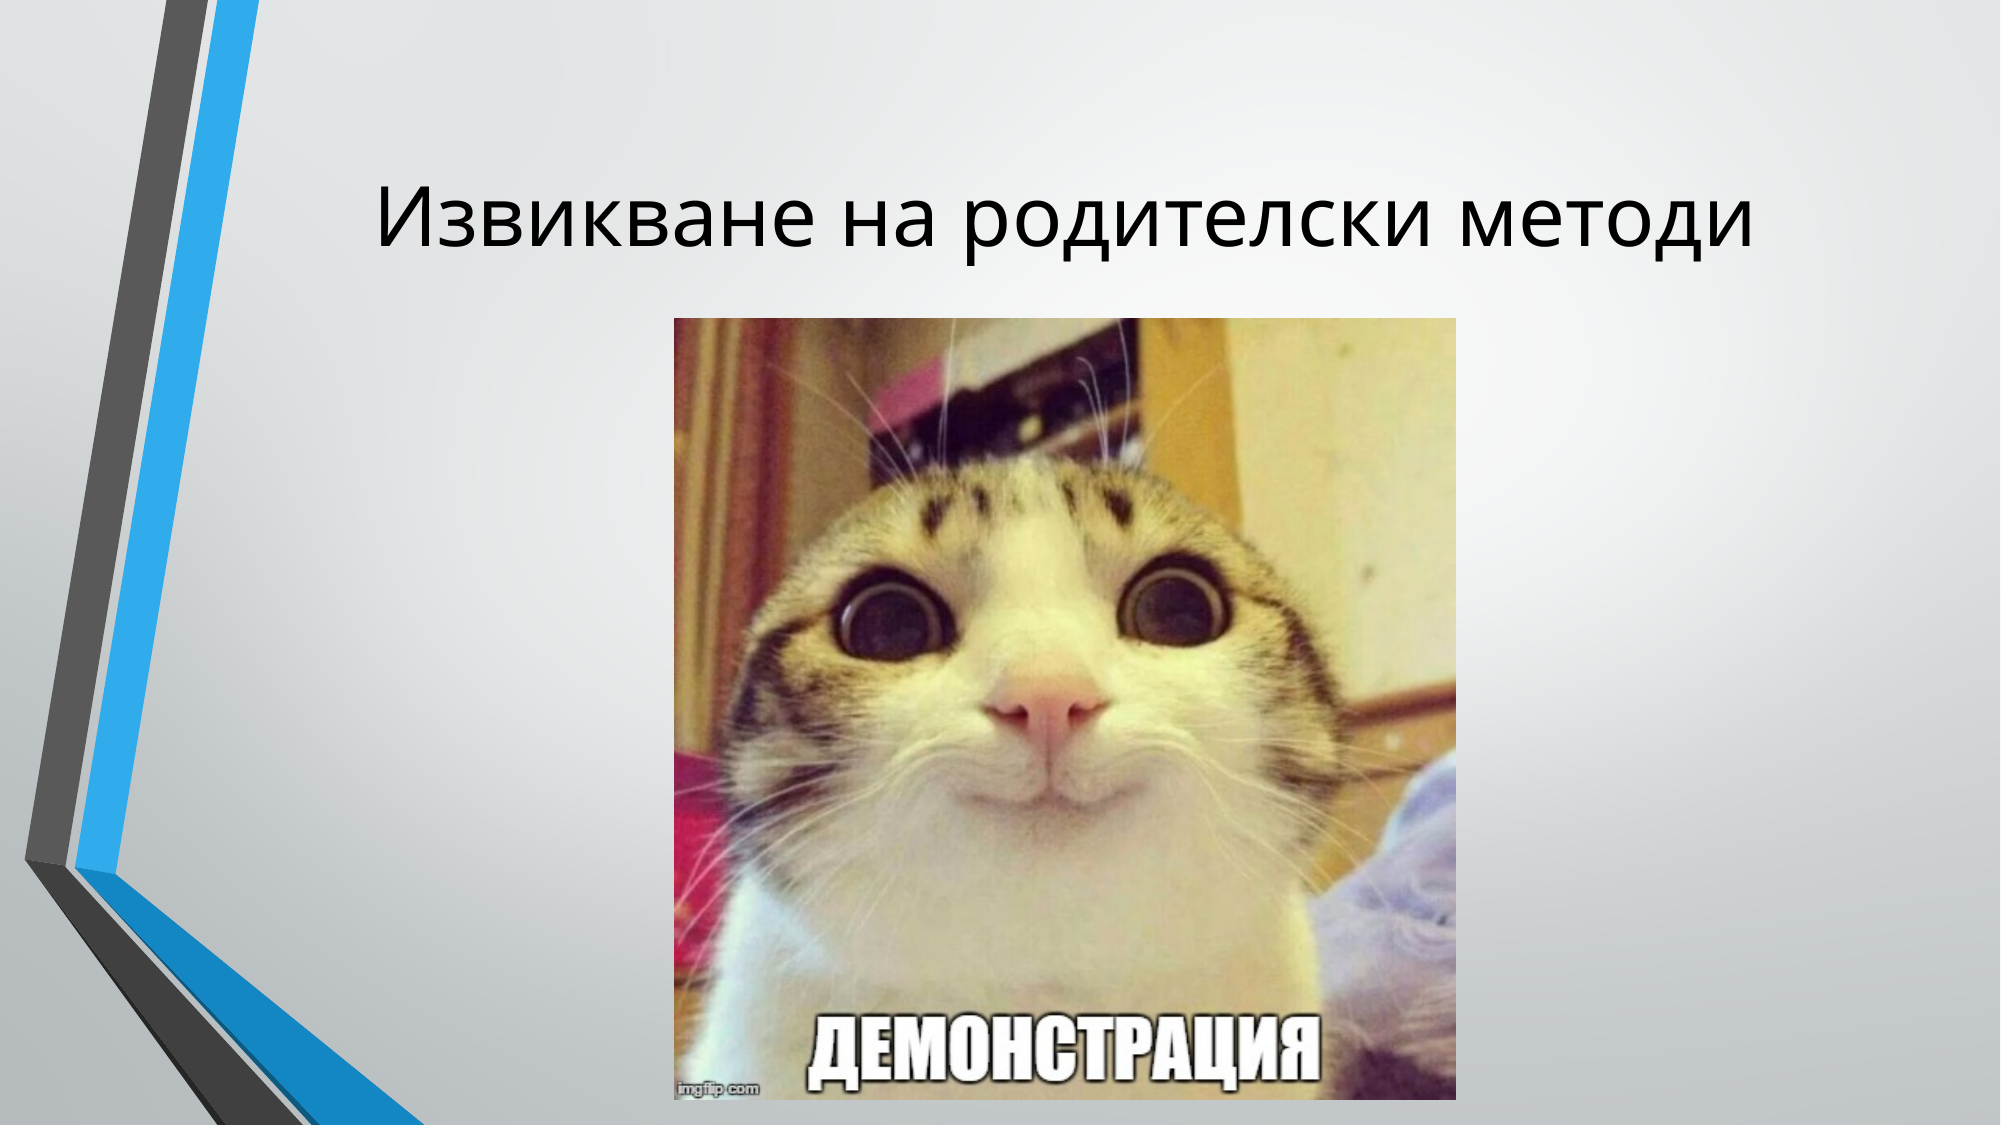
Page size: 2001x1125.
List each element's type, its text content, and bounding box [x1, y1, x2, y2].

title Извикване на родителски методи [243, 27, 1887, 400]
picture [674, 318, 1457, 1101]
